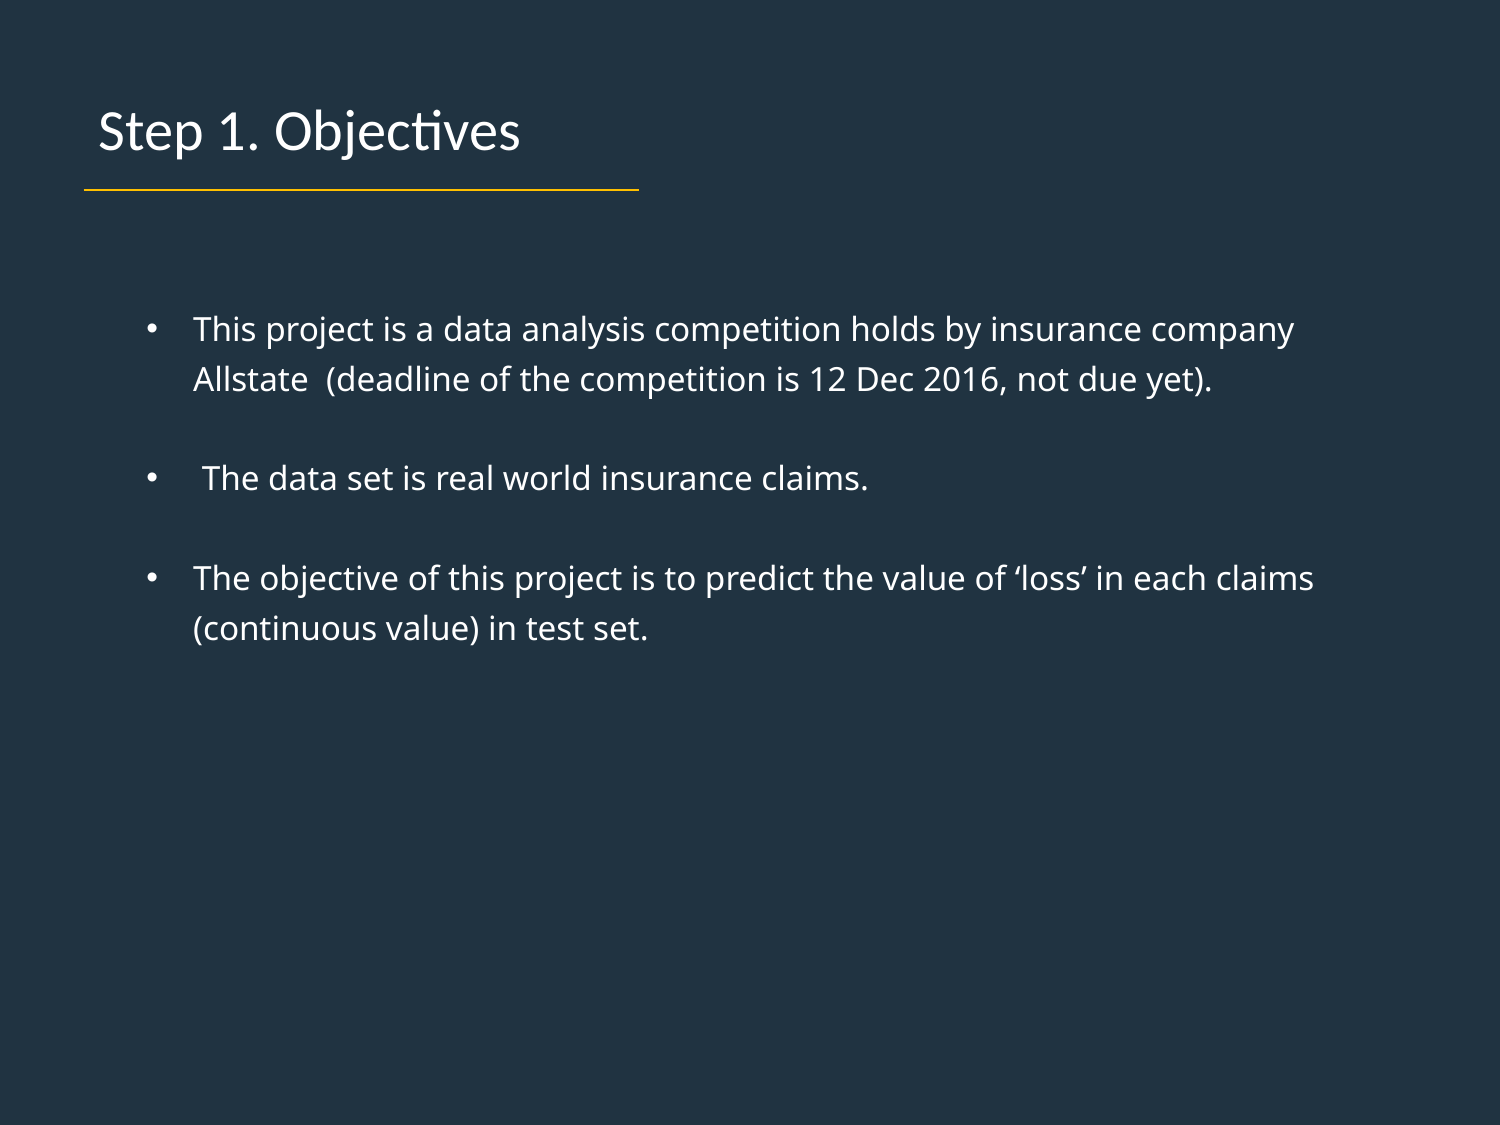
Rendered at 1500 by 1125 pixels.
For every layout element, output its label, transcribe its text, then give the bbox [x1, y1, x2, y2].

text_box This project is a data analysis competition holds by insurance company Allstate (deadline of the competition is 12 Dec 2016, not due yet). The data set is real world insurance claims. The objective of this project is to predict the value of ‘loss’ in each claims (continuous value) in test set. [131, 290, 1342, 655]
text_box Step 1. Objectives [83, 84, 719, 170]
